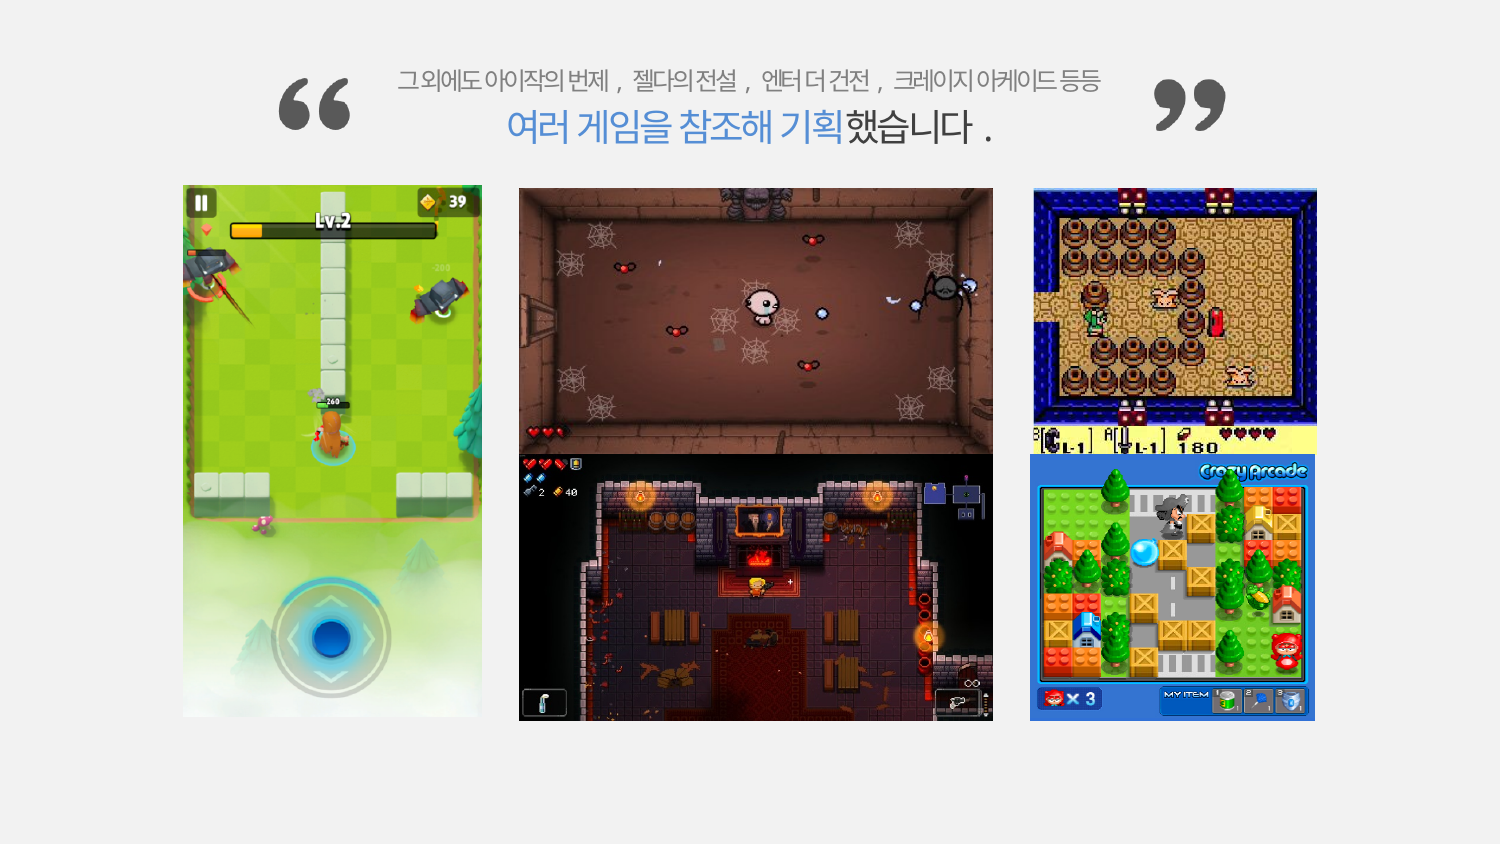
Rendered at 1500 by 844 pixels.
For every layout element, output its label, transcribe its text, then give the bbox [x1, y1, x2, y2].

picture [1030, 188, 1318, 721]
title 그 외에도 아이작의 번제, 젤다의 전설, 엔터 더 건전, 크레이지 아케이드 등등 여러 게임을 참조해 기획했습니다. [75, 33, 1425, 175]
picture [519, 188, 993, 721]
picture [182, 185, 482, 718]
picture [272, 71, 361, 139]
picture [1139, 71, 1228, 139]
